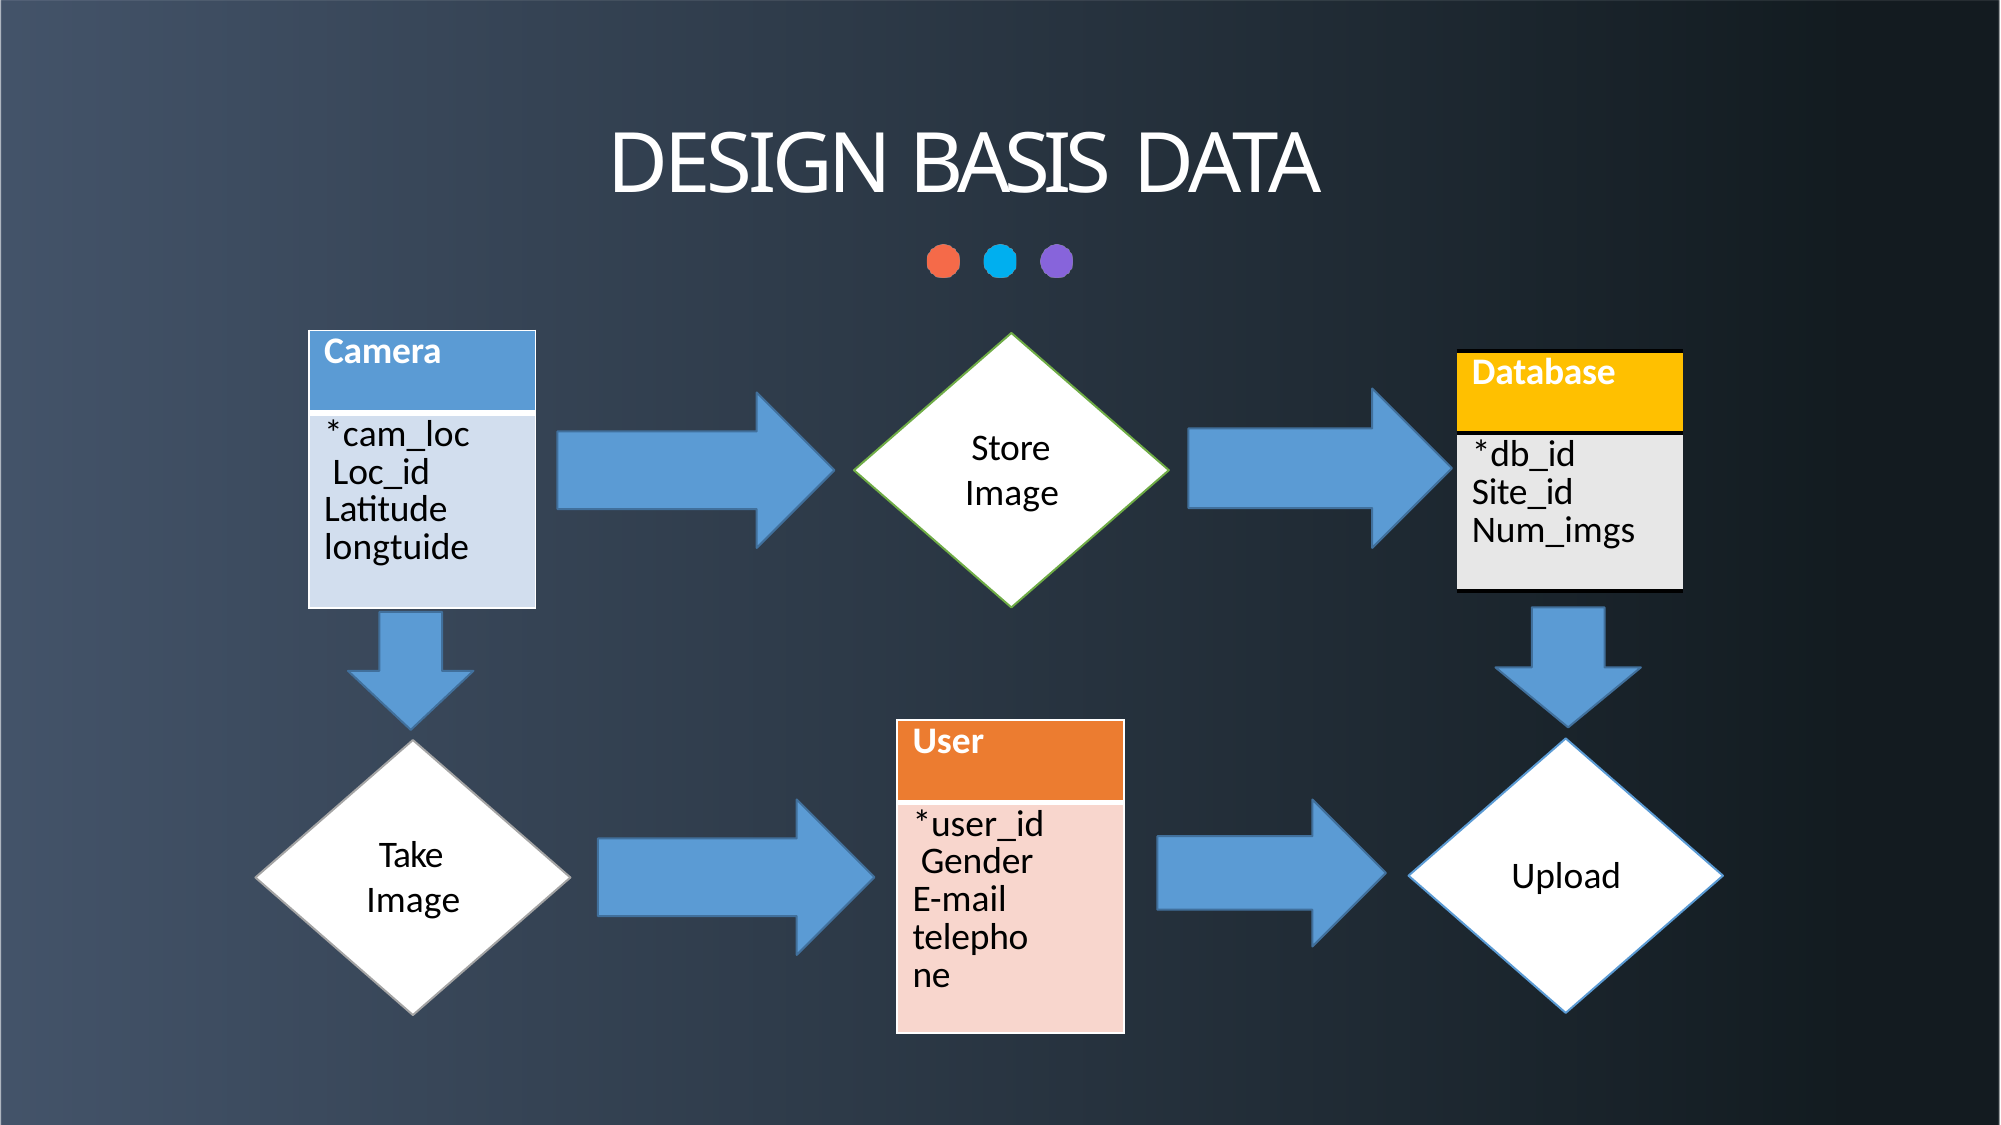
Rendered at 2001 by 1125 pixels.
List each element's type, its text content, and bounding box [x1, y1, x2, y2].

table_cell *user_id Gender E-mail telephone [898, 805, 1123, 1032]
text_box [852, 331, 1171, 609]
title DESIGN BASIS DATA [605, 106, 1418, 297]
table_header User [898, 721, 1123, 800]
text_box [556, 391, 836, 550]
table_cell *db_id Site_id Num_imgs [1457, 435, 1683, 589]
table_cell *cam_loc Loc_id Latitude longtuide [310, 416, 535, 607]
table_header Camera [310, 331, 535, 410]
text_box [254, 738, 572, 1017]
table_header Database [1457, 353, 1683, 431]
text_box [346, 610, 475, 732]
picture [0, 0, 2000, 1125]
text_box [1407, 737, 1725, 1015]
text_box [596, 798, 876, 957]
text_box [1156, 798, 1388, 948]
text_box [1187, 387, 1454, 550]
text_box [1494, 606, 1643, 729]
